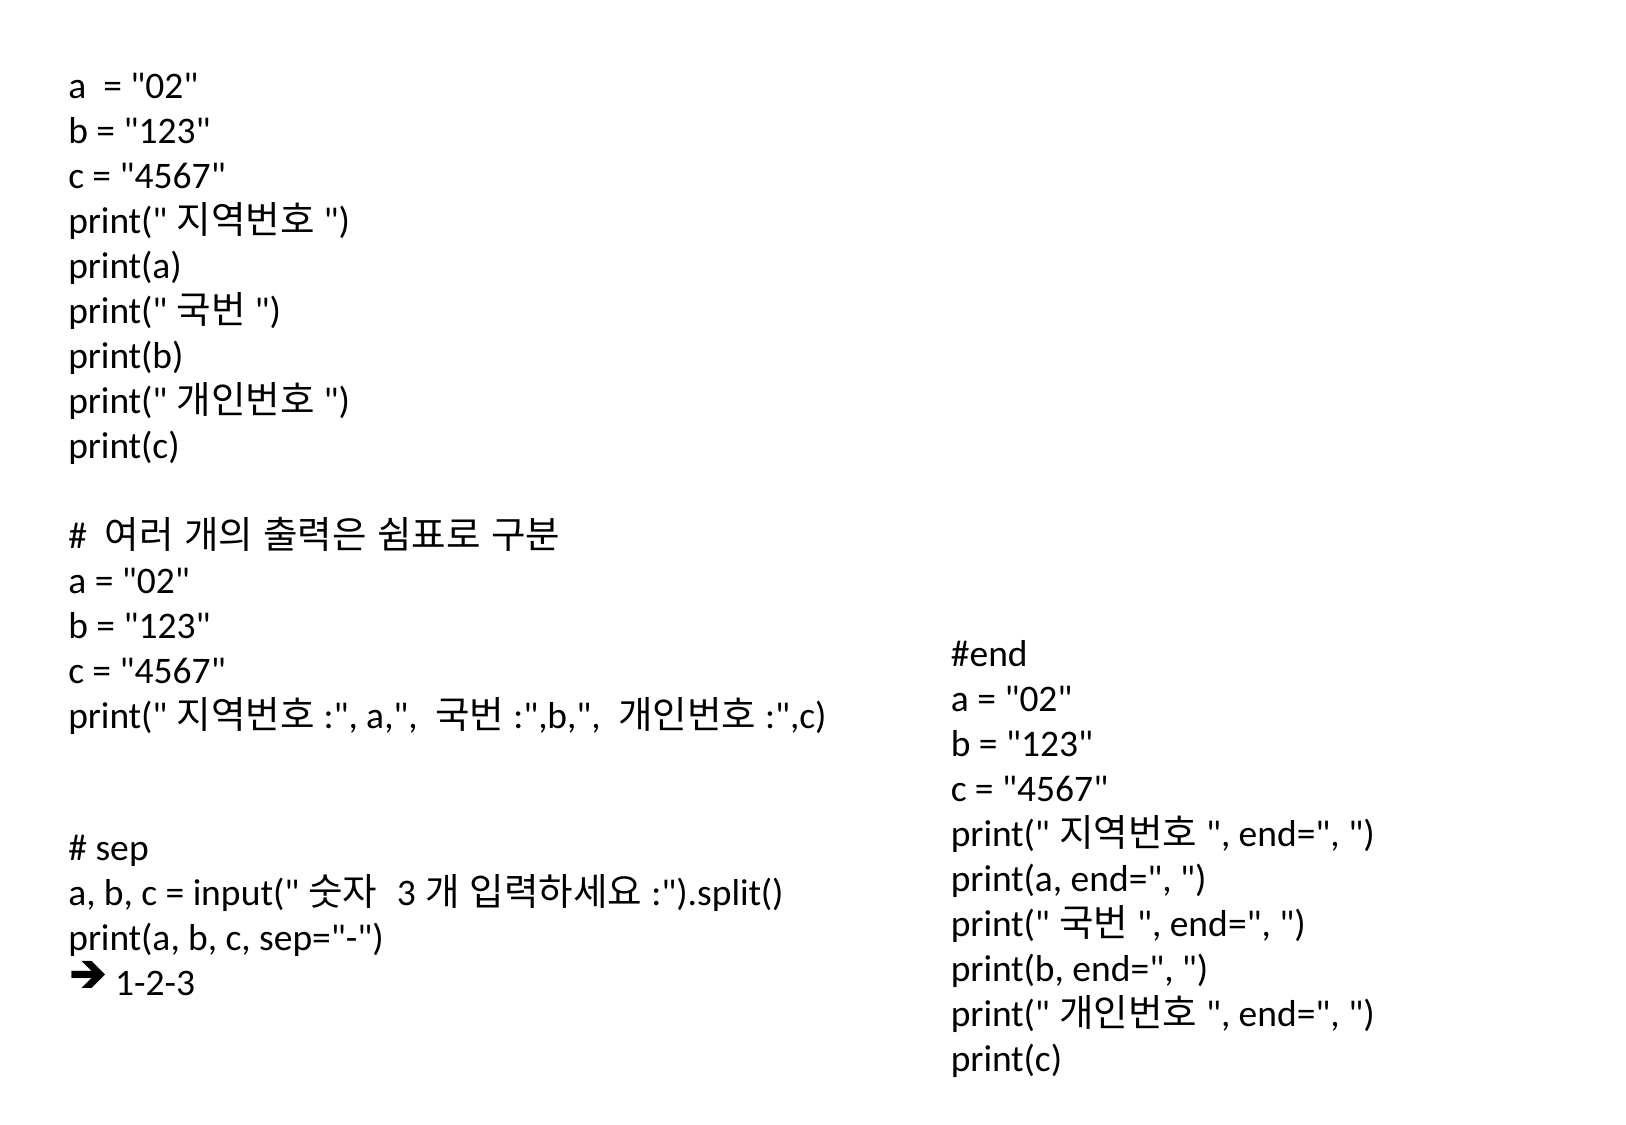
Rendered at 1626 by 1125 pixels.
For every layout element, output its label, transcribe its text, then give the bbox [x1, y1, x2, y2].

text_box #end a = "02" b = "123" c = "4567" print("지역번호", end=", ") print(a, end=", ") print("국번", end=", ") print(b, end=", ") print("개인번호", end=", ") print(c) [936, 621, 1549, 1086]
text_box # sep a, b, c = input("숫자 3개 입력하세요:").split() print(a, b, c, sep="-") 1-2-3 [53, 815, 866, 1055]
text_box a = "02" b = "123" c = "4567" print("지역번호") print(a) print("국번") print(b) print("개인번호") print(c) # 여러 개의 출력은 쉼표로 구분 a = "02" b = "123" c = "4567" print("지역번호:", a,", 국번:",b,", 개인번호:",c) [53, 53, 1075, 743]
